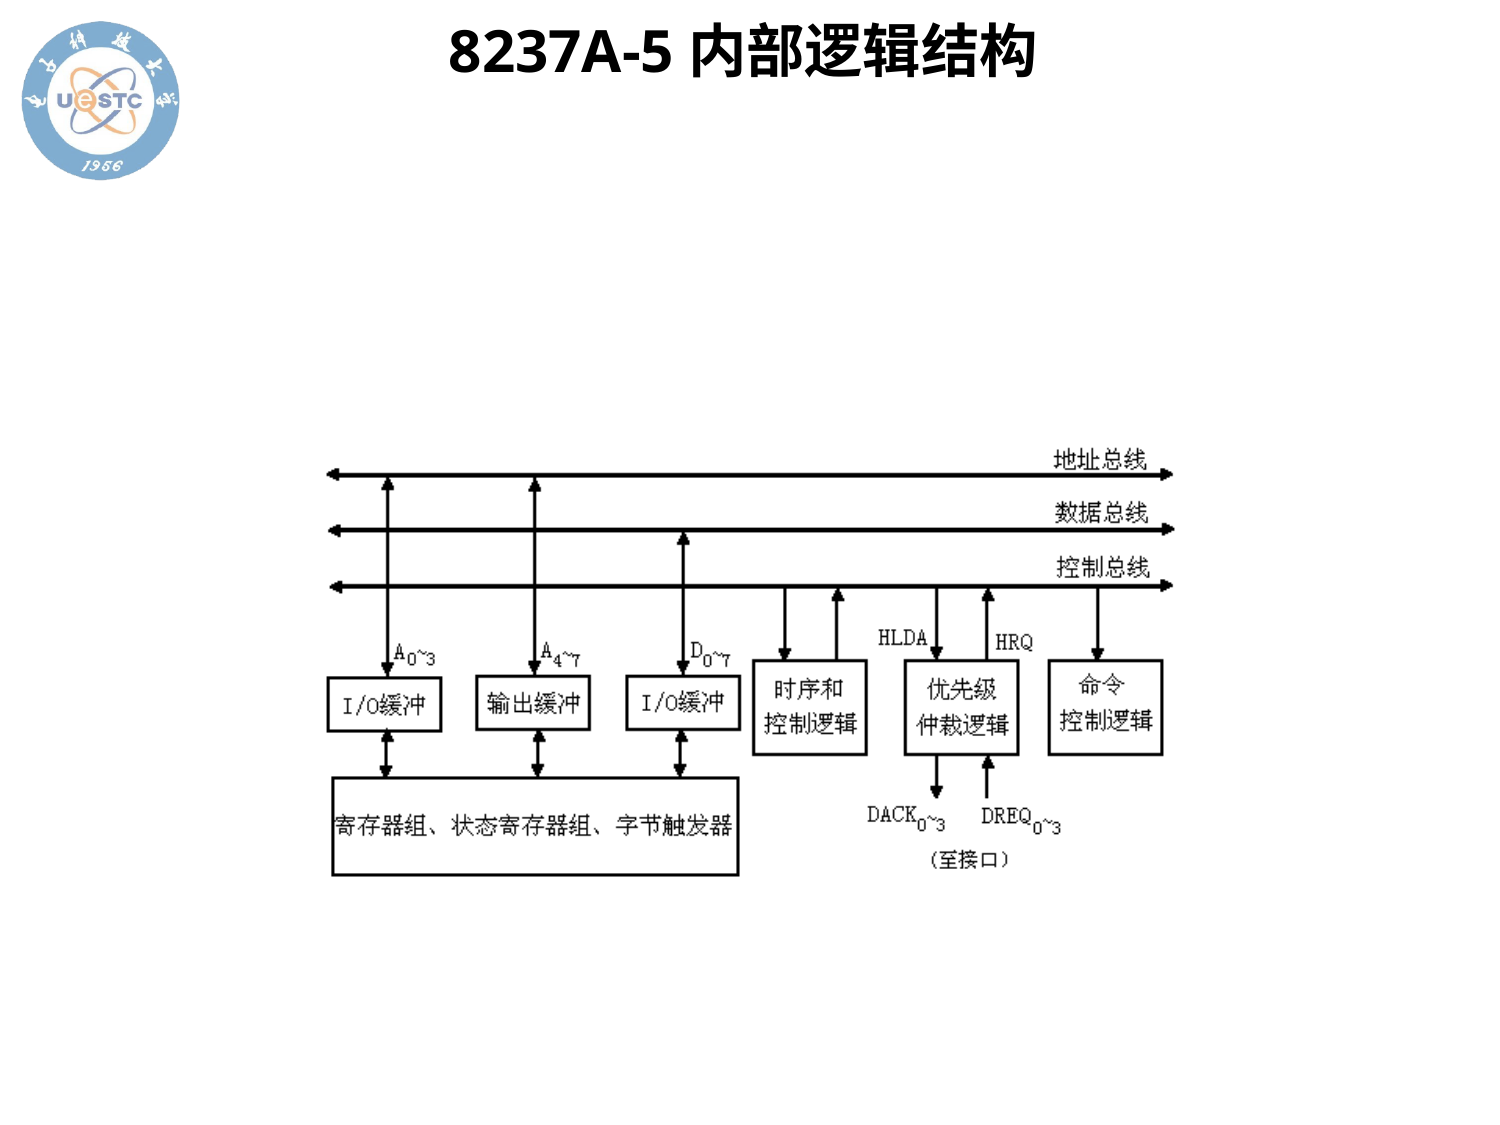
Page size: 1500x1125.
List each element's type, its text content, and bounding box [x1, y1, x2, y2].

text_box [305, 430, 1195, 894]
picture [0, 0, 200, 200]
title 8237A-5内部逻辑结构 [112, 7, 1388, 195]
